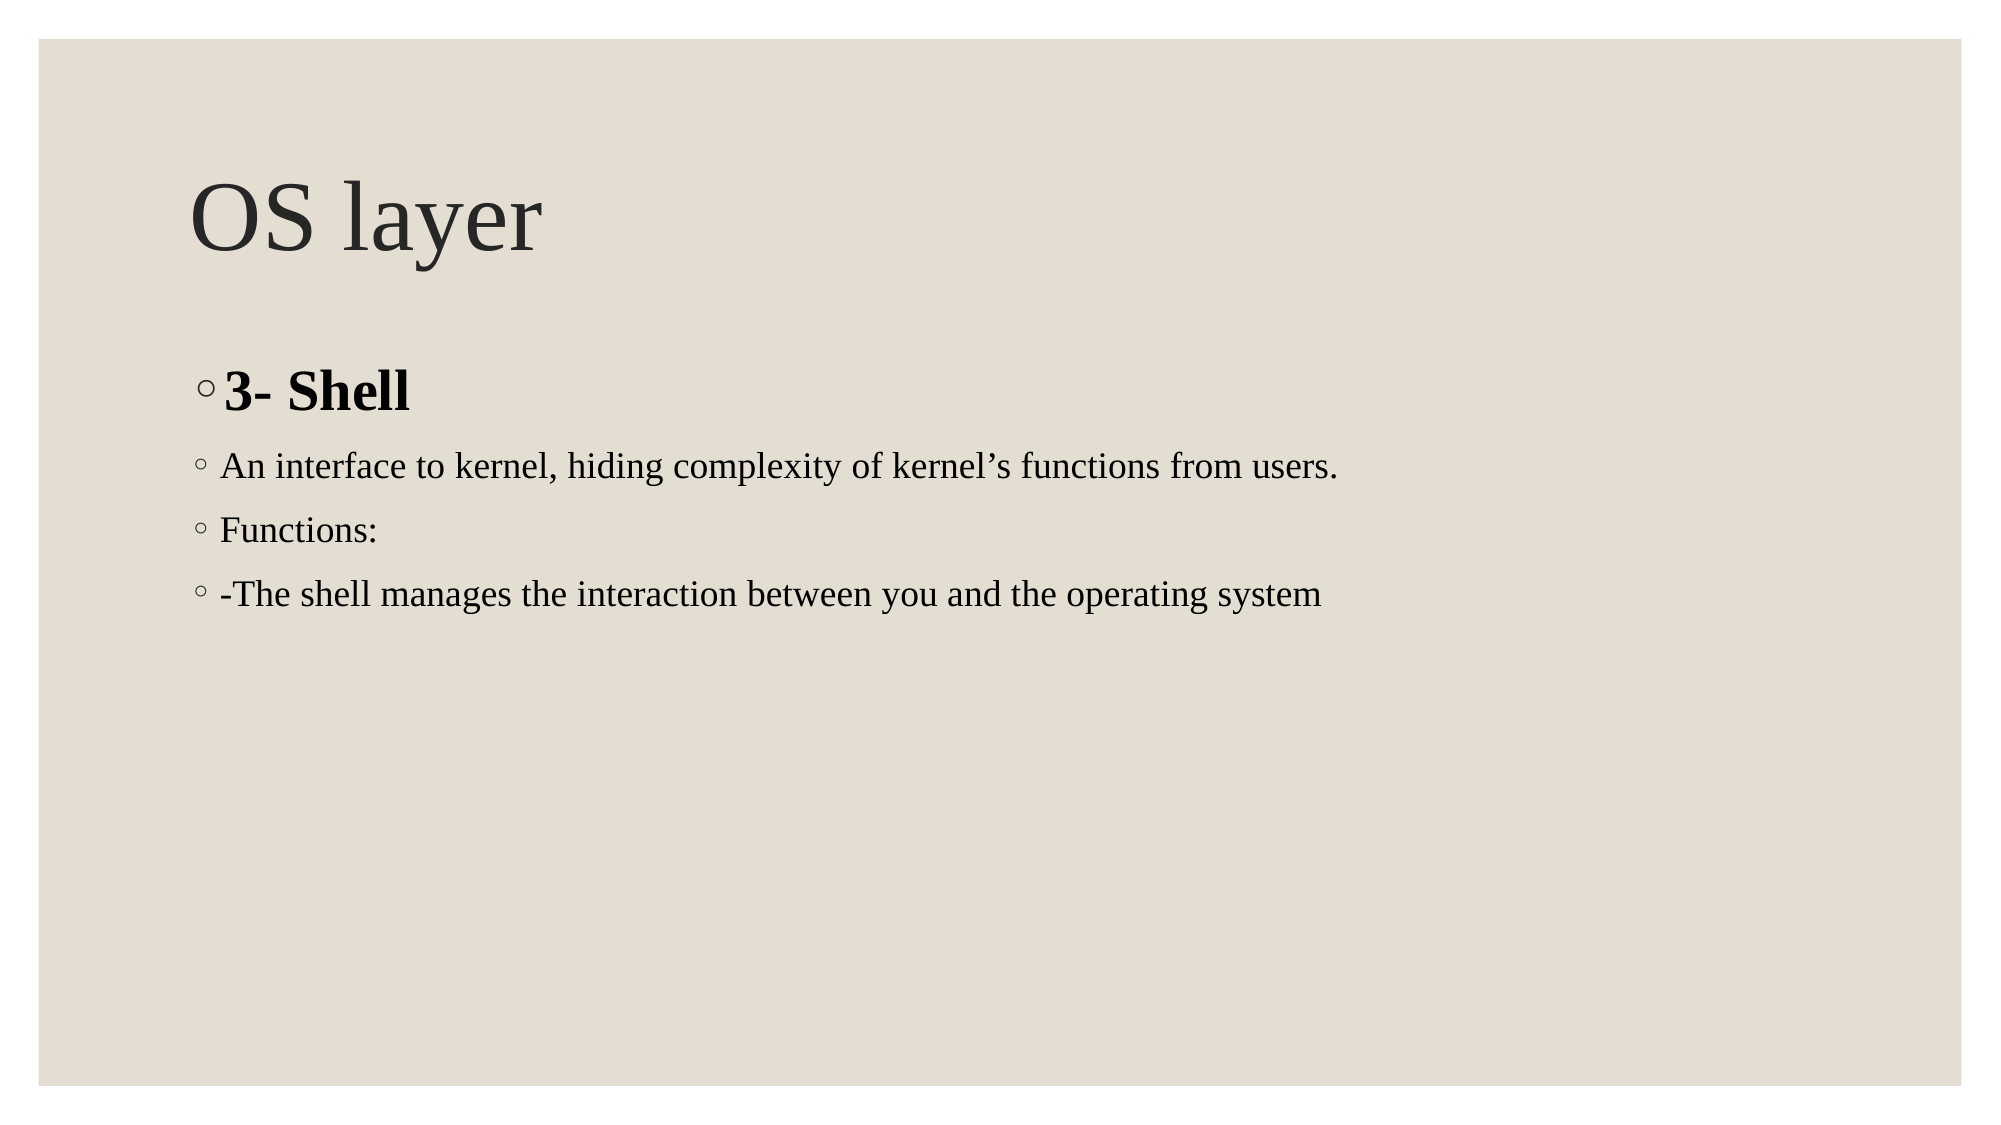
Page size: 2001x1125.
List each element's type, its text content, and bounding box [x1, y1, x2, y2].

title OS layer [174, 105, 1825, 331]
list 3- Shell An interface to kernel, hiding complexity of kernel’s functions from users. Functions: -The shell manages the interaction between you and the operating system [174, 345, 1825, 990]
